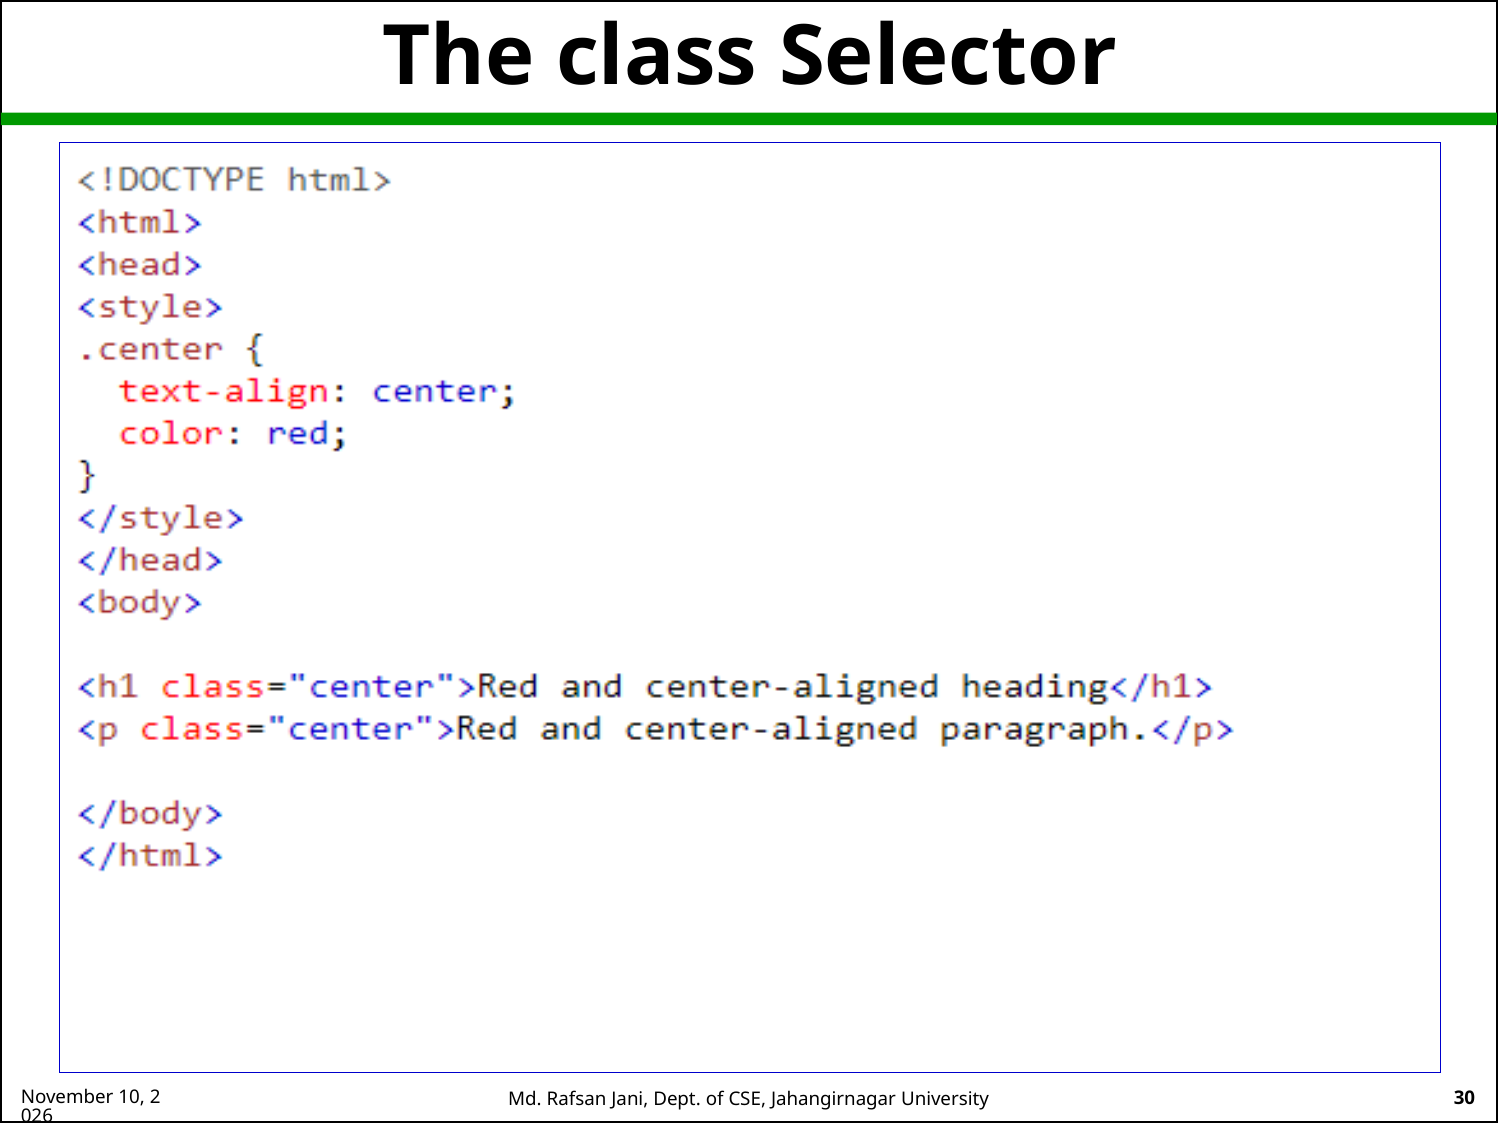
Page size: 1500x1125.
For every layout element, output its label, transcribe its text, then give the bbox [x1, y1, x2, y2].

picture [59, 142, 1441, 1073]
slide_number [5, 1075, 187, 1119]
title The class Selector [7, 0, 1493, 117]
footer Md. Rafsan Jani, Dept. of CSE, Jahangirnagar University [201, 1075, 1296, 1117]
slide_number 30 [1310, 1075, 1491, 1120]
